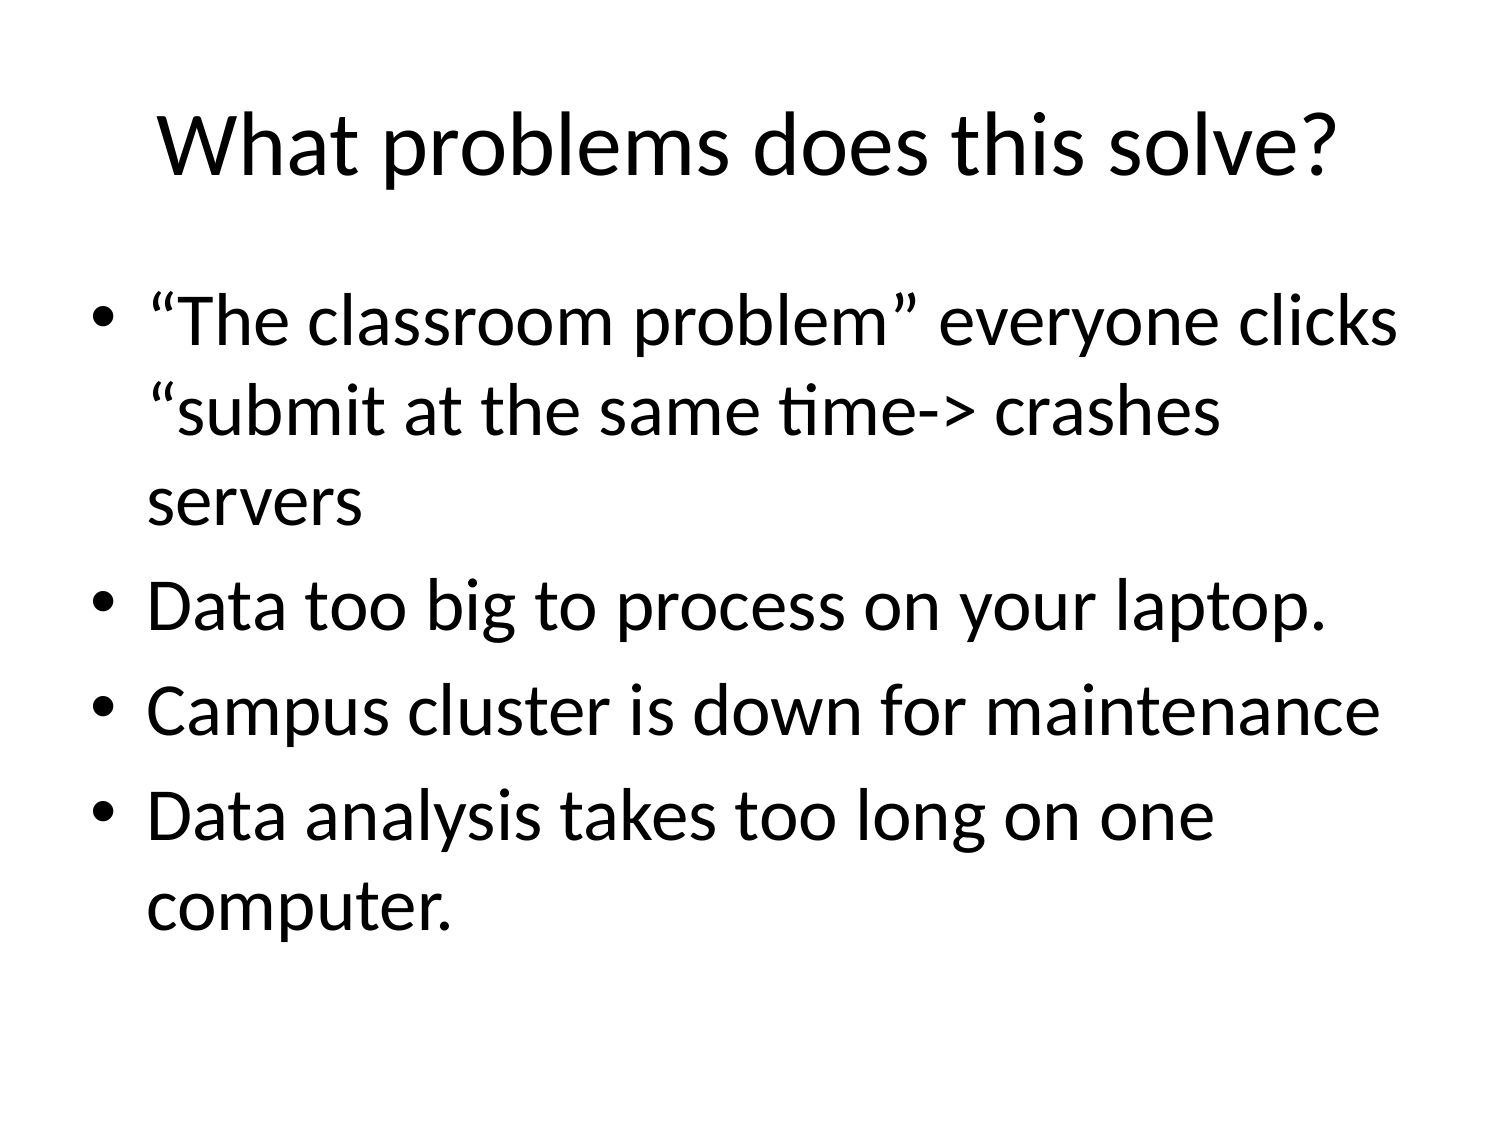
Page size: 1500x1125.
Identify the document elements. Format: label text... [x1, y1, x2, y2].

title What problems does this solve? [75, 45, 1425, 233]
list “The classroom problem” everyone clicks “submit at the same time-> crashes servers Data too big to process on your laptop. Campus cluster is down for maintenance Data analysis takes too long on one computer. [75, 262, 1425, 1005]
